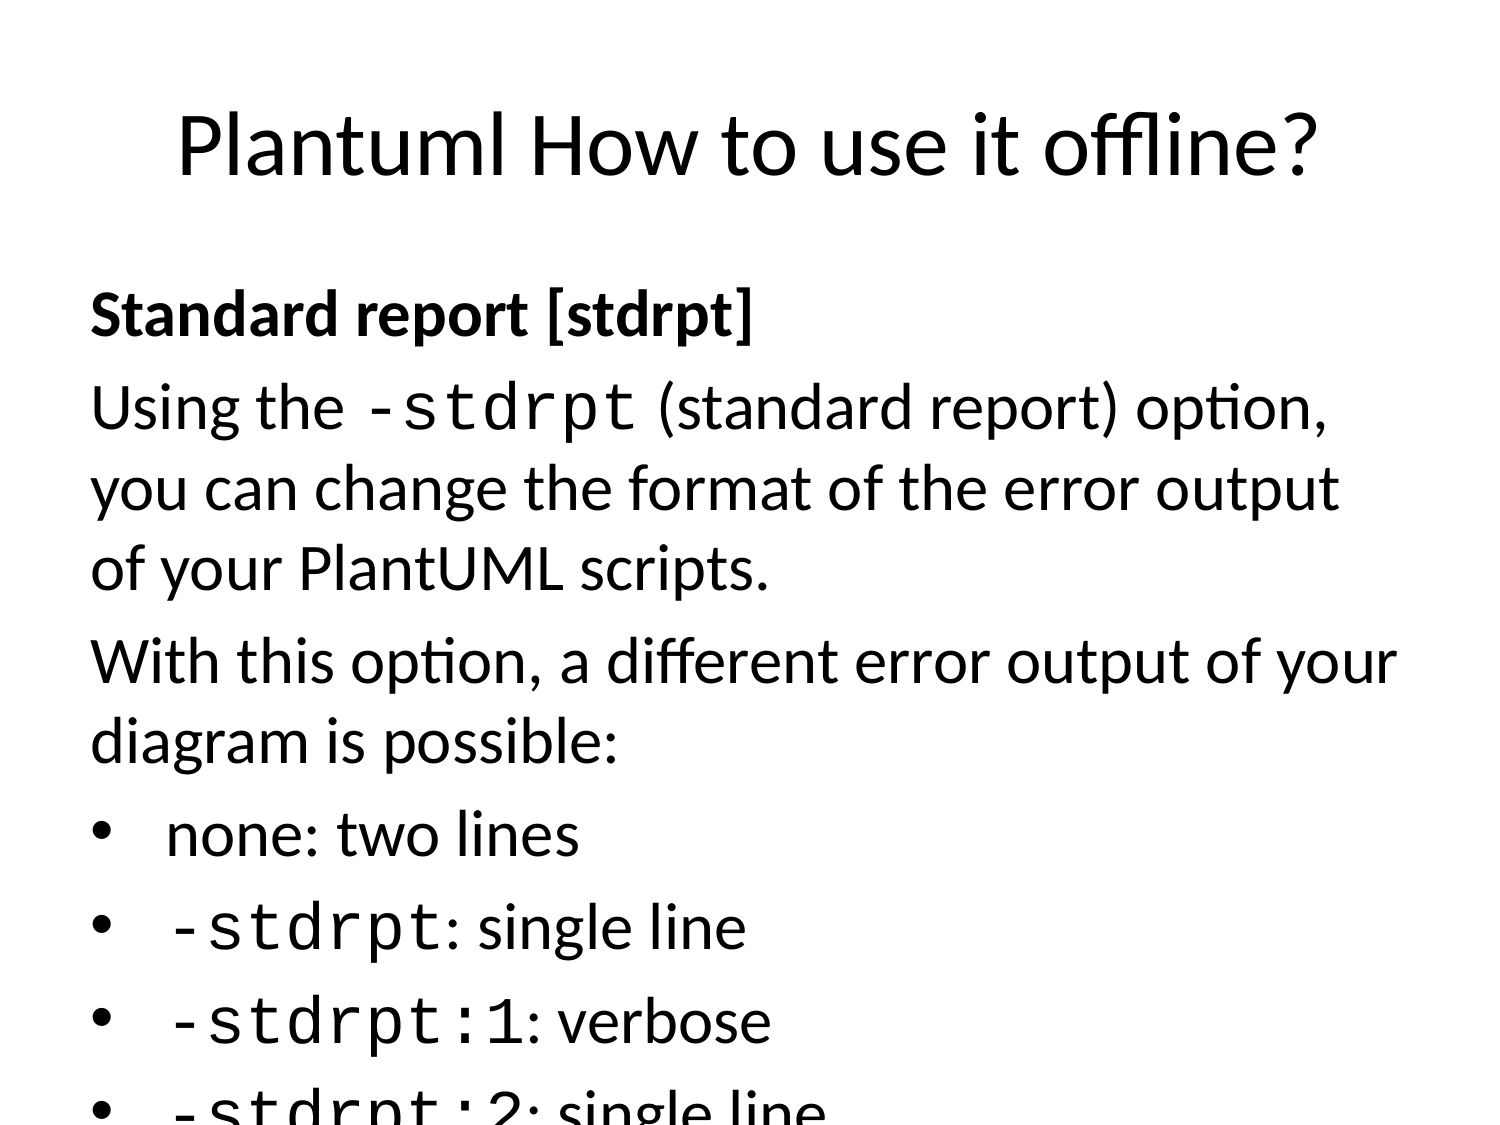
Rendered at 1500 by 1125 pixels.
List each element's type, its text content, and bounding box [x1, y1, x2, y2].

list Standard report [stdrpt] Using the -stdrpt (standard report) option, you can change the format of the error output of your PlantUML scripts. With this option, a different error output of your diagram is possible: none: two lines -stdrpt: single line -stdrpt:1: verbose -stdrpt:2: single line [Ref. Issue#155 and QA-11805] [75, 262, 1425, 1005]
title Plantuml How to use it offline? [75, 45, 1425, 233]
